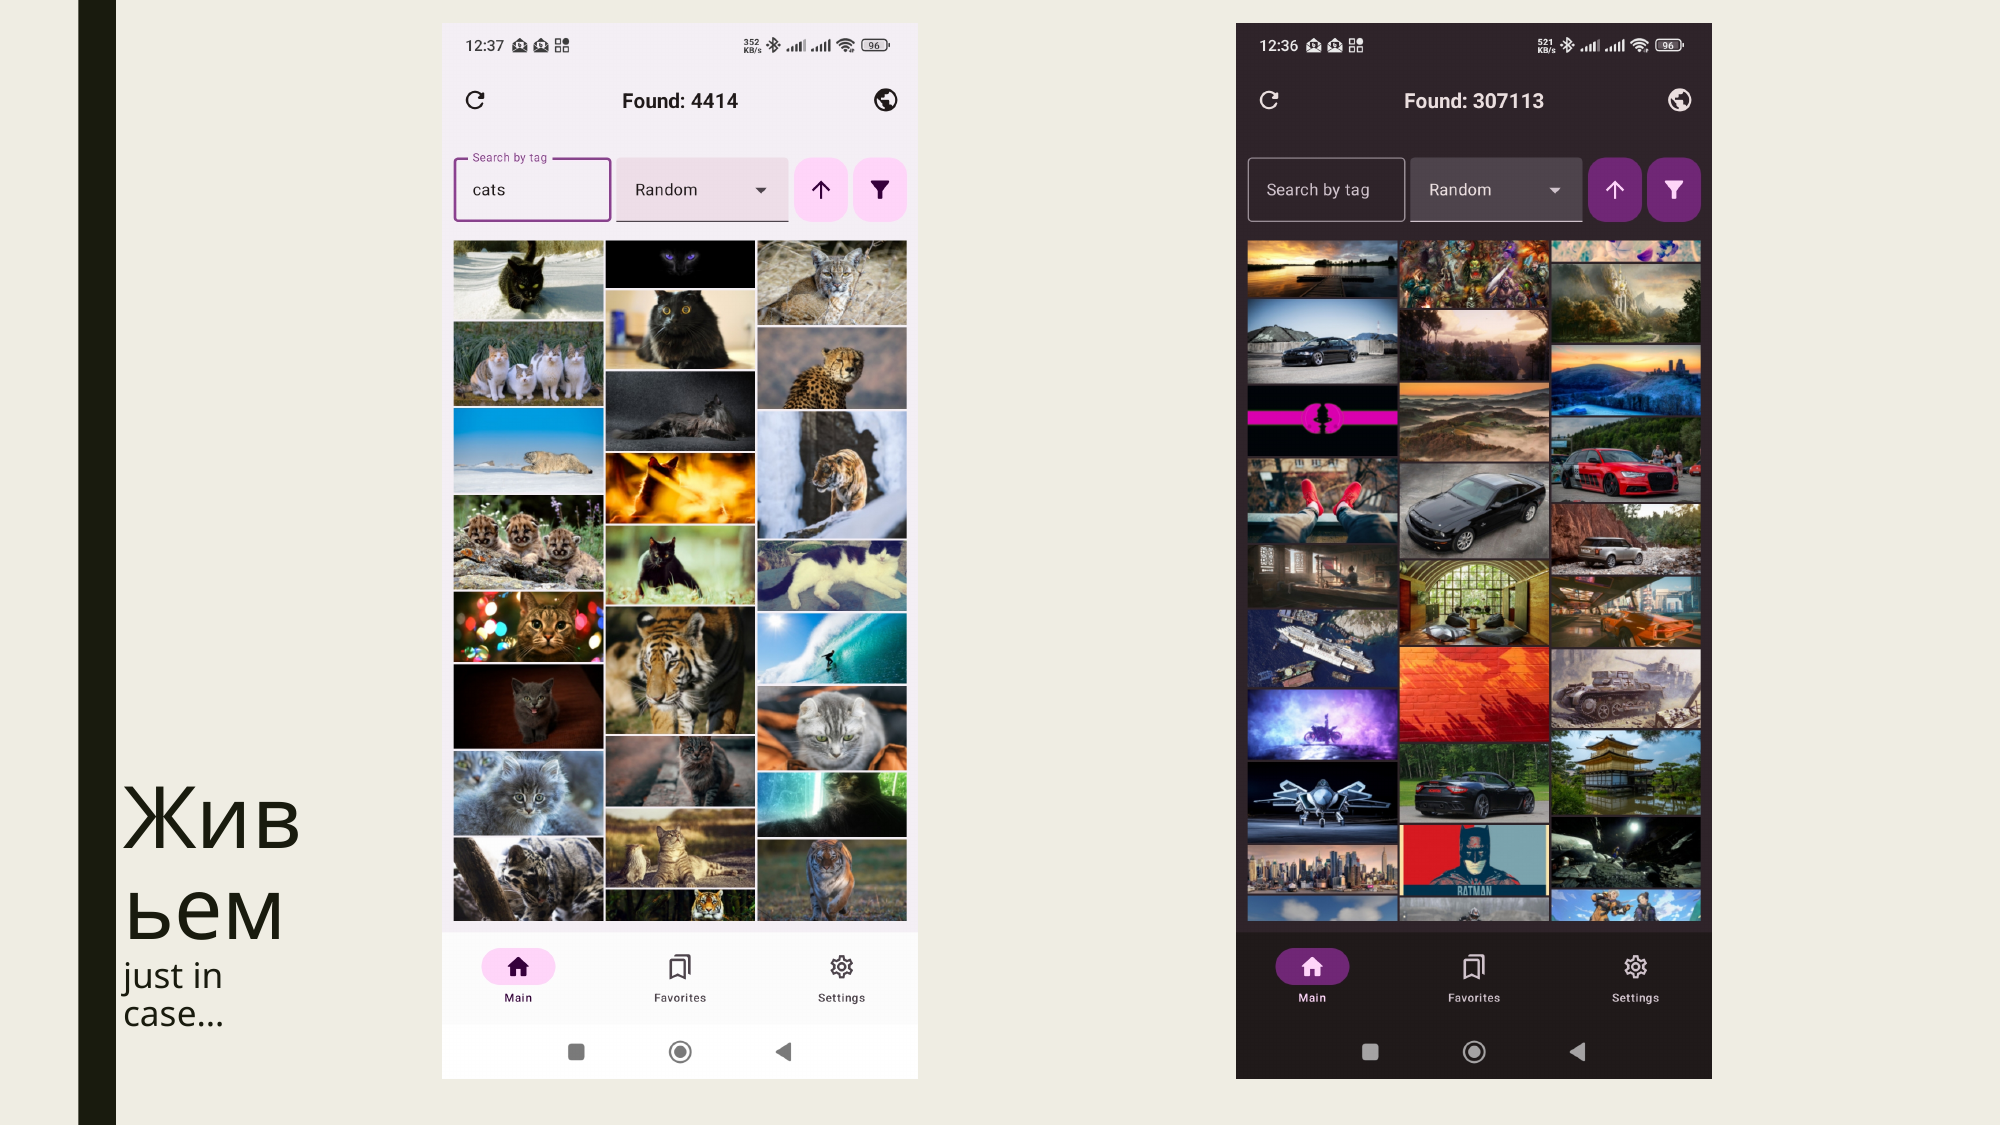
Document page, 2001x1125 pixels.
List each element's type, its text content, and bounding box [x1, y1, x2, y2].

picture [442, 23, 918, 1079]
title Живьем just in case… [115, 759, 320, 1125]
picture [1236, 23, 1712, 1079]
